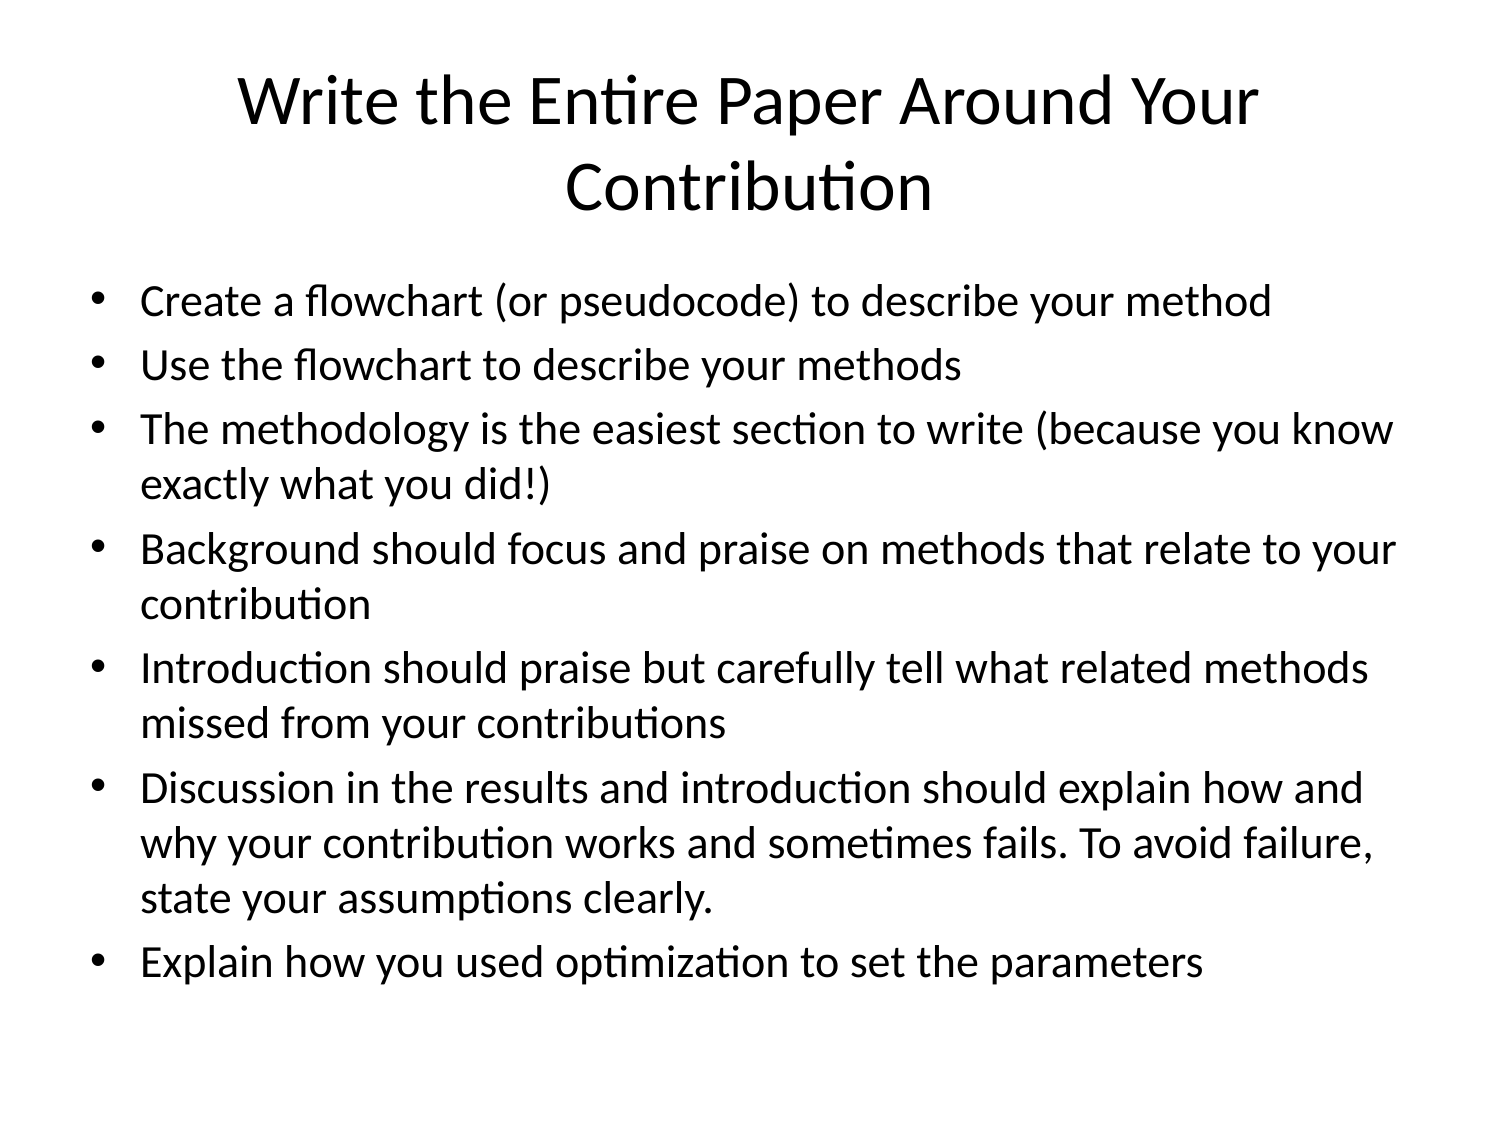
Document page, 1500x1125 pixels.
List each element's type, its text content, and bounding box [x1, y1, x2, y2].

list Create a flowchart (or pseudocode) to describe your method Use the flowchart to describe your methods The methodology is the easiest section to write (because you know exactly what you did!) Background should focus and praise on methods that relate to your contribution Introduction should praise but carefully tell what related methods missed from your contributions Discussion in the results and introduction should explain how and why your contribution works and sometimes fails. To avoid failure, state your assumptions clearly. Explain how you used optimization to set the parameters [75, 262, 1425, 1005]
title Write the Entire Paper Around Your Contribution [75, 45, 1425, 233]
